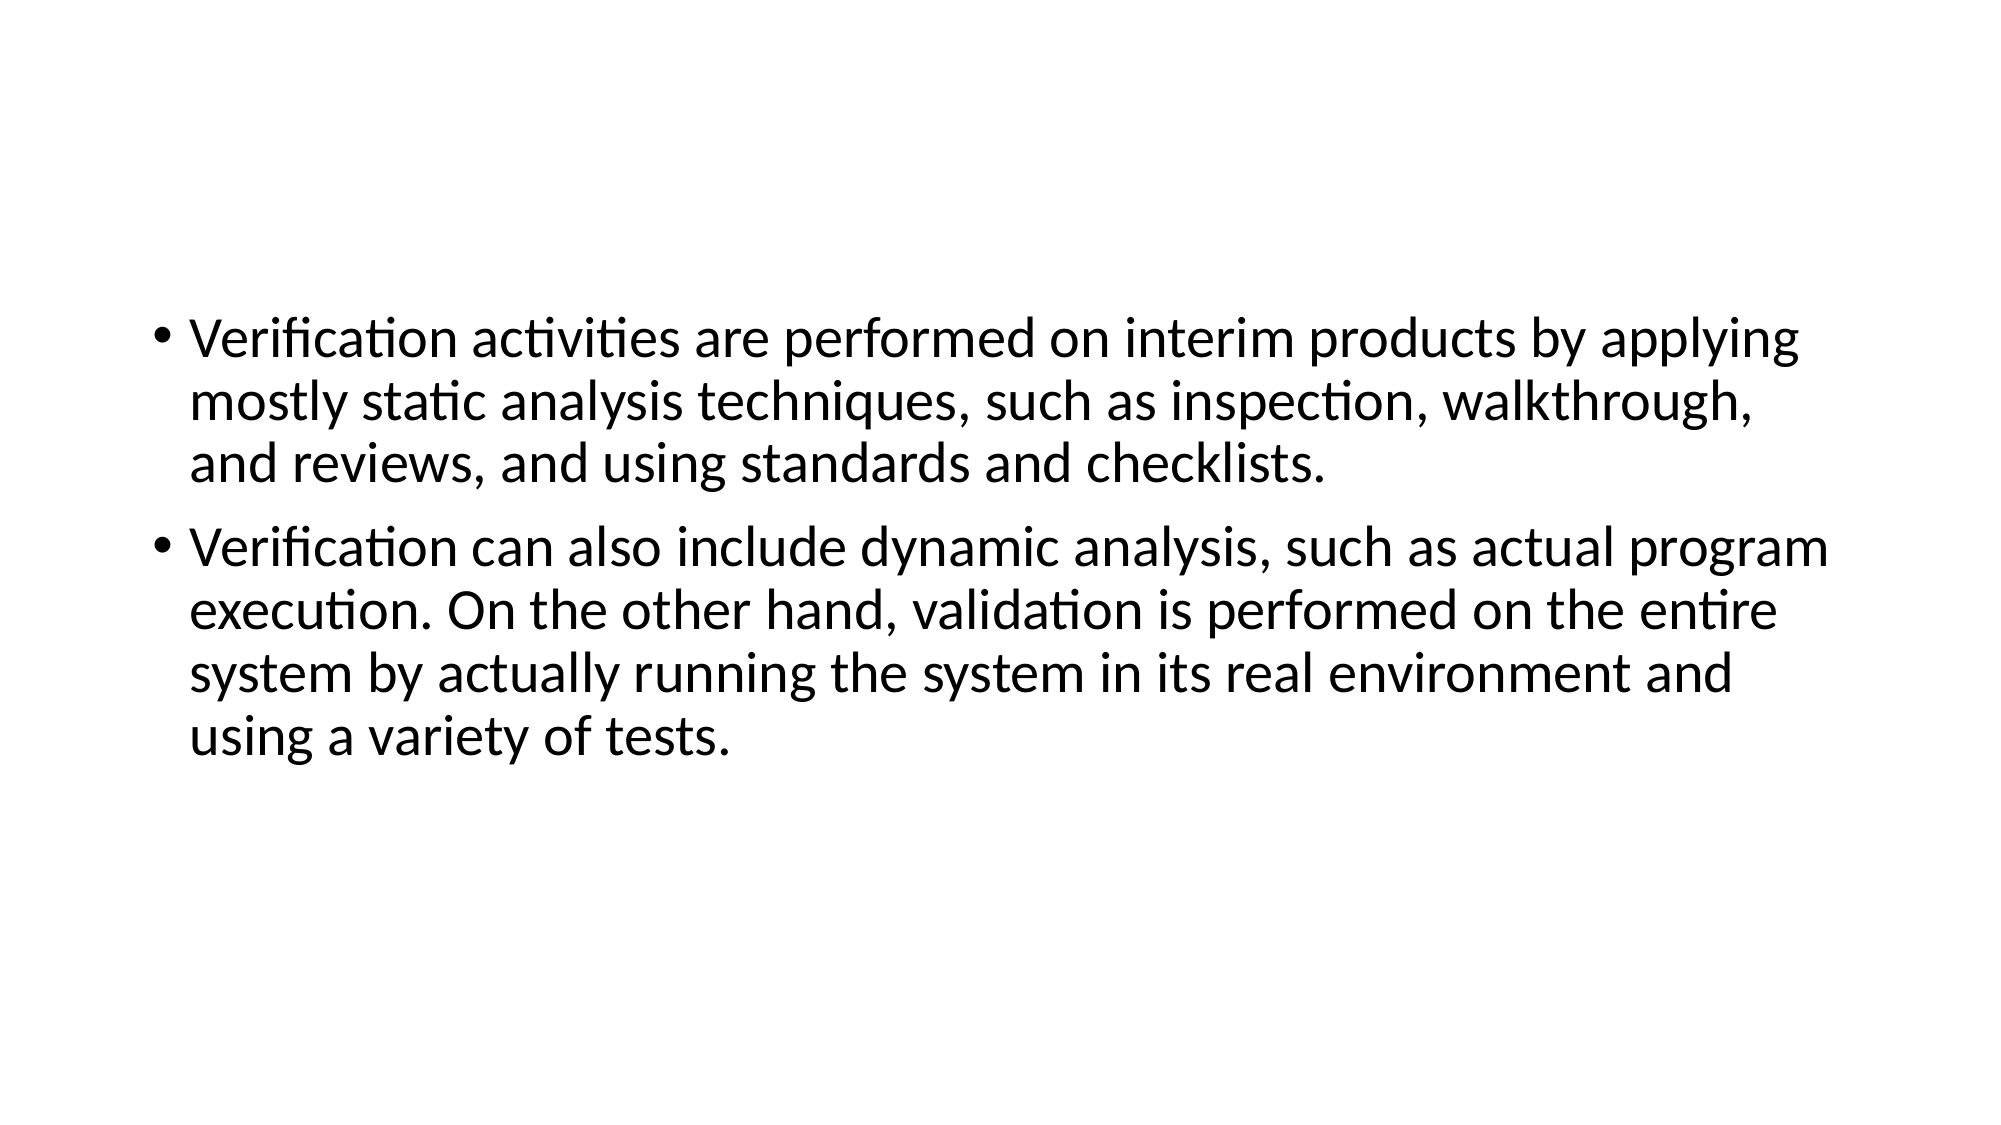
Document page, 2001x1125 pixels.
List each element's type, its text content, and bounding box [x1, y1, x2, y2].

list Verification activities are performed on interim products by applying mostly static analysis techniques, such as inspection, walkthrough, and reviews, and using standards and checklists. Verification can also include dynamic analysis, such as actual program execution. On the other hand, validation is performed on the entire system by actually running the system in its real environment and using a variety of tests. [137, 299, 1863, 1014]
